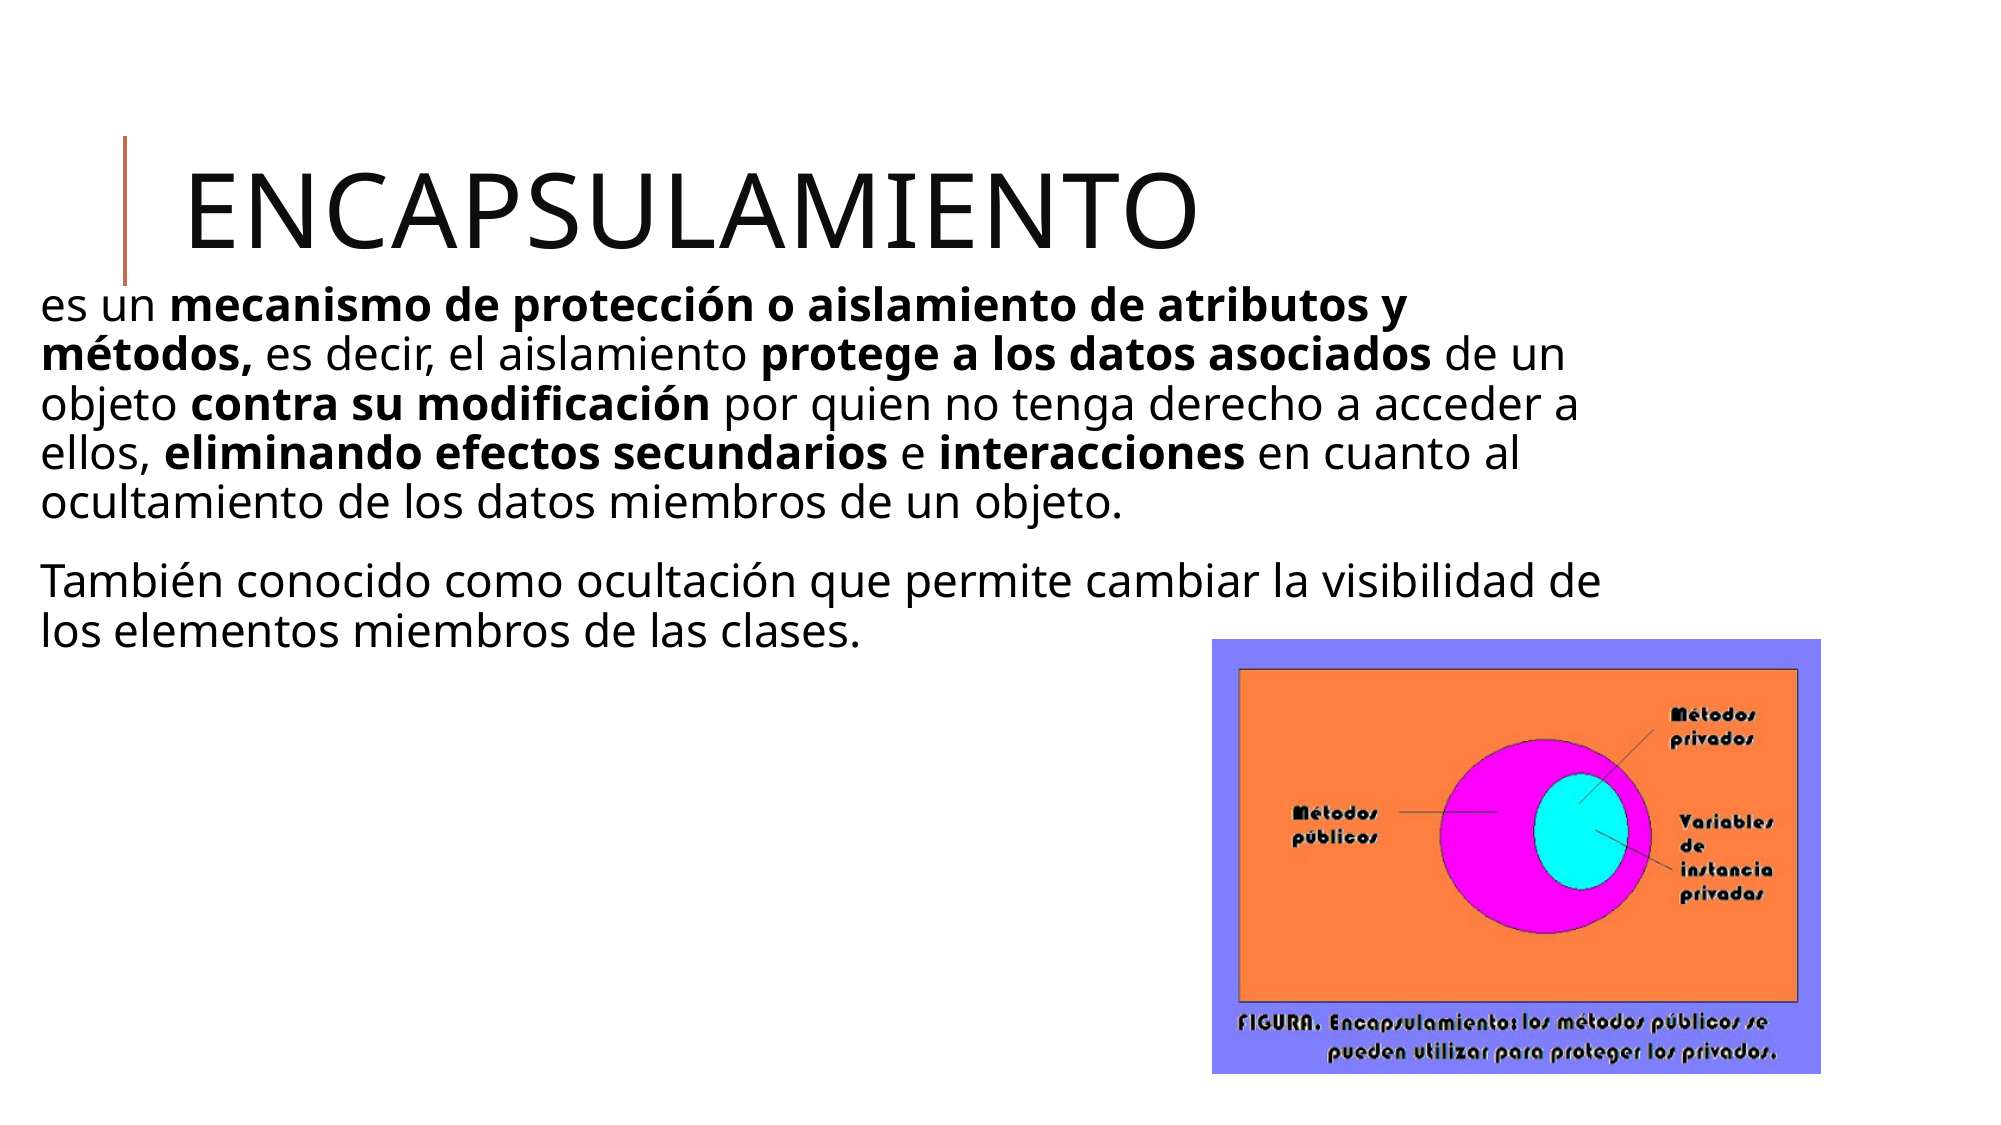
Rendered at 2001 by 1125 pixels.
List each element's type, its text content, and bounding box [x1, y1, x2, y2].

list es un mecanismo de protección o aislamiento de atributos y métodos, es decir, el aislamiento protege a los datos asociados de un objeto contra su modificación por quien no tenga derecho a acceder a ellos, eliminando efectos secundarios e interacciones en cuanto al ocultamiento de los datos miembros de un objeto. También conocido como ocultación que permite cambiar la visibilidad de los elementos miembros de las clases. [18, 274, 1613, 748]
picture [1212, 638, 1821, 1074]
title Encapsulamiento [168, 96, 1763, 342]
